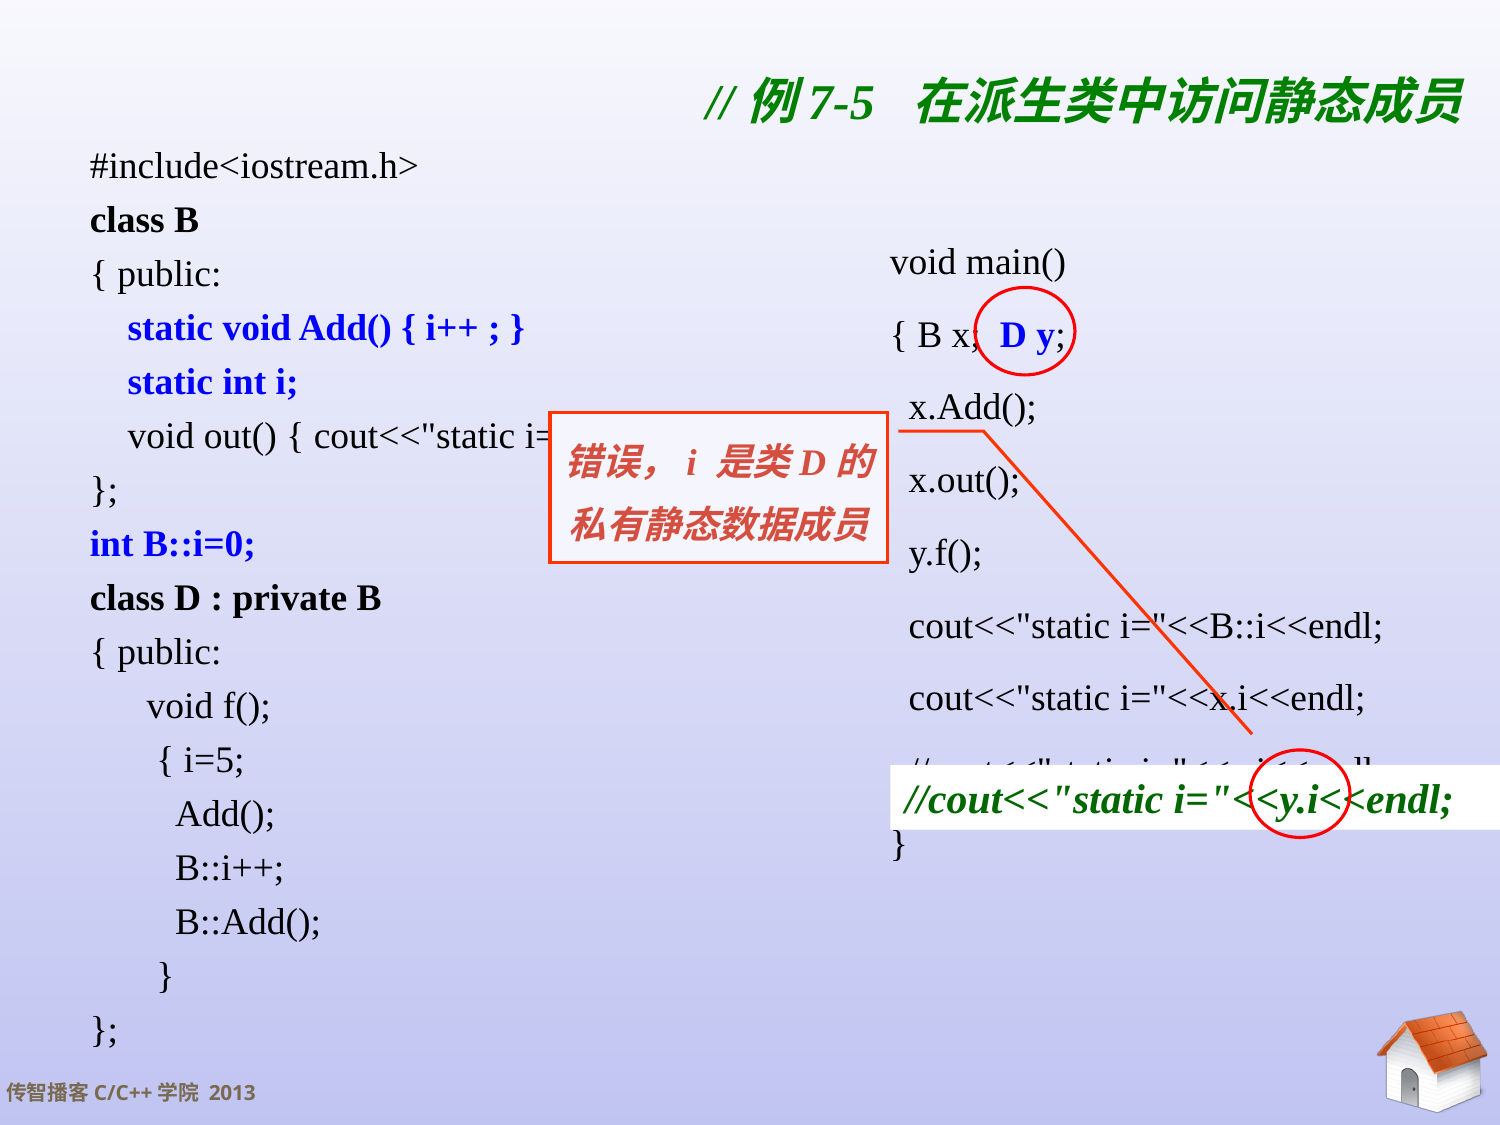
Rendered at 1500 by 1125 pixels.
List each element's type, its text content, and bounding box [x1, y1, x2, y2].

text_box //例7-5 在派生类中访问静态成员 [691, 62, 1477, 138]
text_box #include<iostream.h> class B { public: static void Add() { i++ ; } static int i; void out() { cout<<"static i="<<i<<endl; } }; int B::i=0; class D : private B { public: void f(); { i=5; Add(); B::i++; B::Add(); } }; [74, 124, 825, 1058]
text_box //cout<<"static i="<<y.i<<endl; [1330, 764, 1500, 830]
text_box [1250, 749, 1351, 838]
text_box //cout<<"static i="<<y.i<<endl; [890, 764, 1270, 830]
text_box [975, 287, 1075, 375]
text_box void main() { B x; D y; x.Add(); x.out(); y.f(); cout<<"static i="<<B::i<<endl; cout<<"static i="<<x.i<<endl; //cout<<"static i="<<y.i<<endl; } [875, 220, 1450, 872]
text_box 错误，i 是类D的私有静态数据成员 [549, 412, 888, 563]
picture [1375, 999, 1488, 1124]
